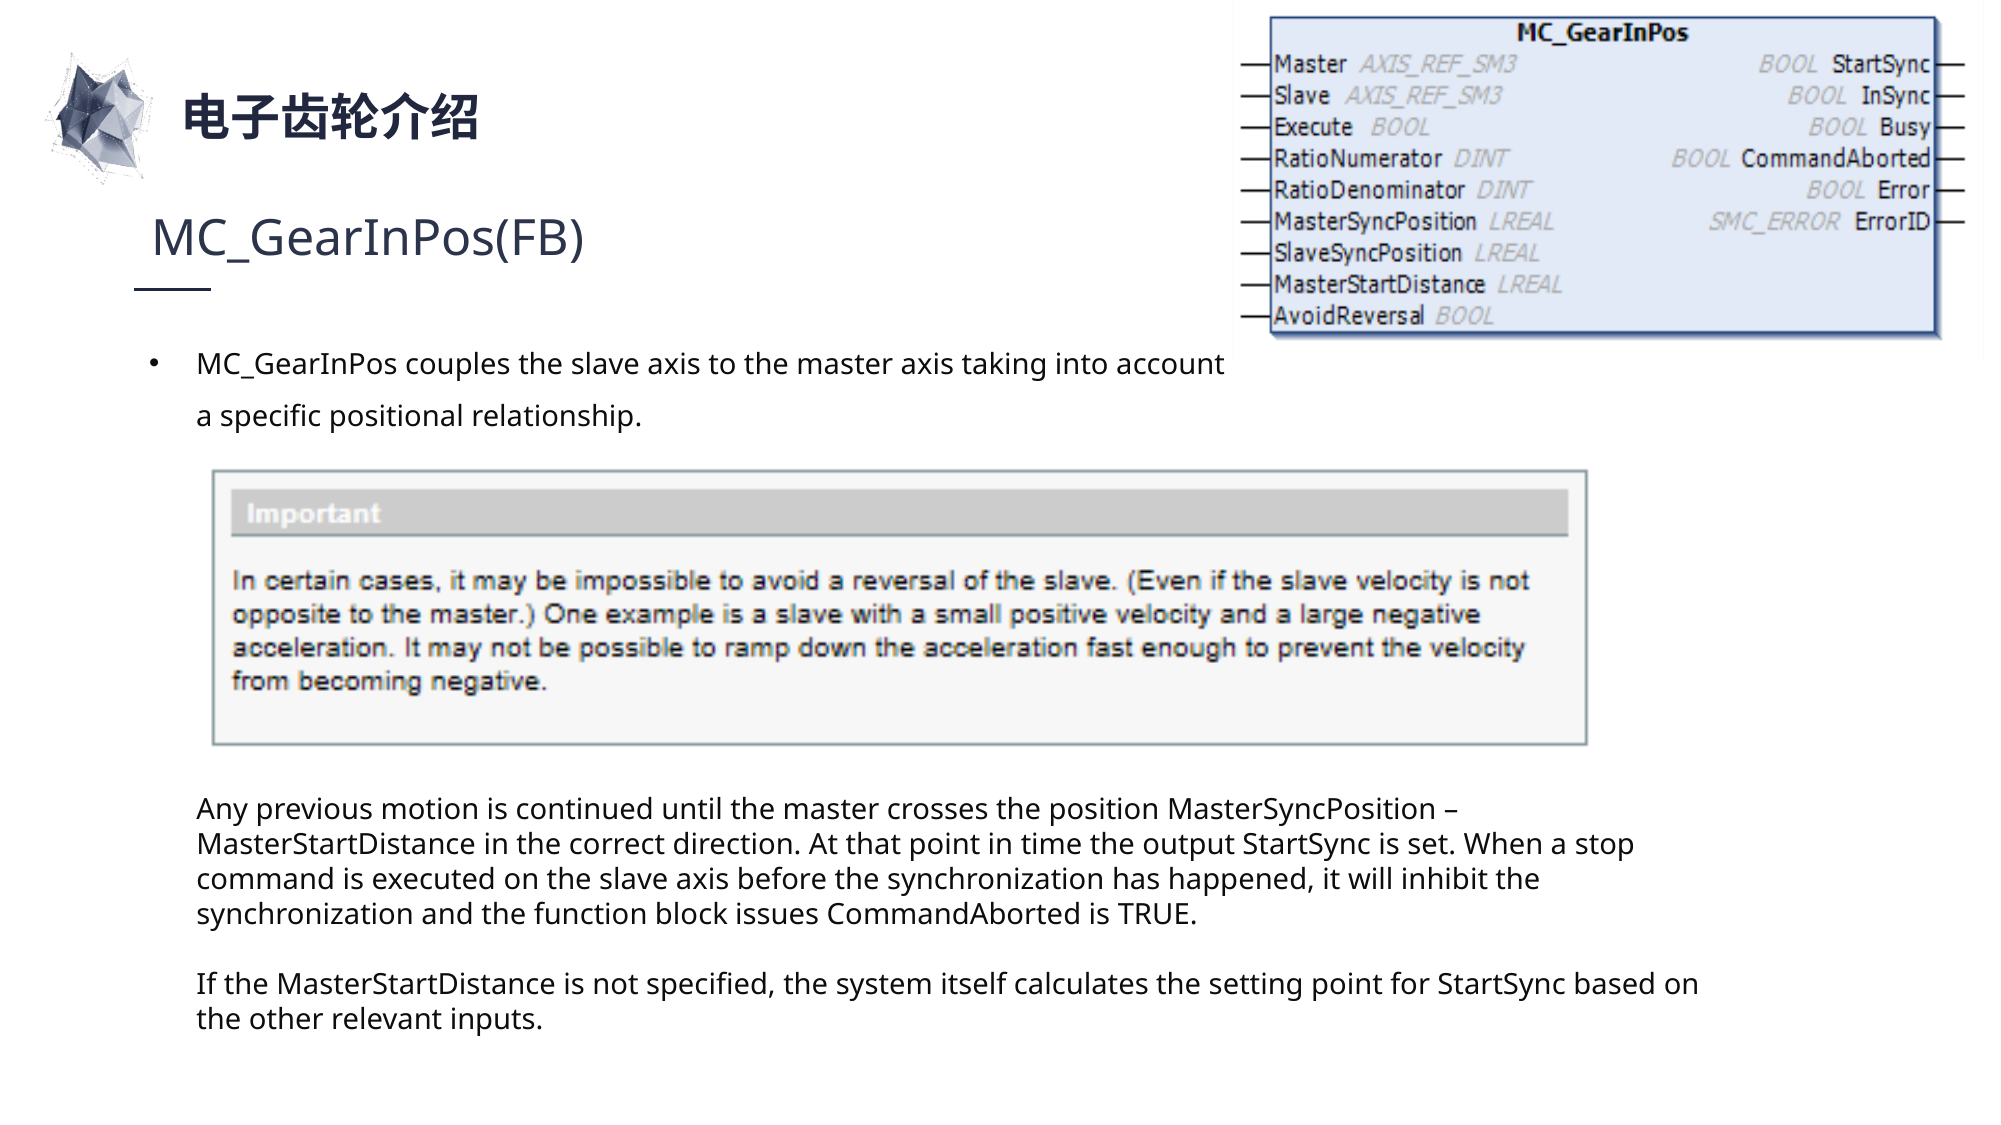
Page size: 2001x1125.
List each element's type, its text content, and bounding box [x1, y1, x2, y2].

text_box Any previous motion is continued until the master crosses the position MasterSyncPosition – MasterStartDistance in the correct direction. At that point in time the output StartSync is set. When a stop command is executed on the slave axis before the synchronization has happened, it will inhibit the synchronization and the function block issues CommandAborted is TRUE. If the MasterStartDistance is not specified, the system itself calculates the setting point for StartSync based on the other relevant inputs. [181, 783, 1733, 1043]
text_box MC_GearInPos couples the slave axis to the master axis taking into account a specific positional relationship. [134, 320, 1249, 493]
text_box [1233, 0, 1983, 361]
picture [210, 465, 1597, 755]
picture [0, 0, 188, 236]
text_box MC_GearInPos(FB) [136, 198, 600, 273]
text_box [179, 70, 774, 179]
